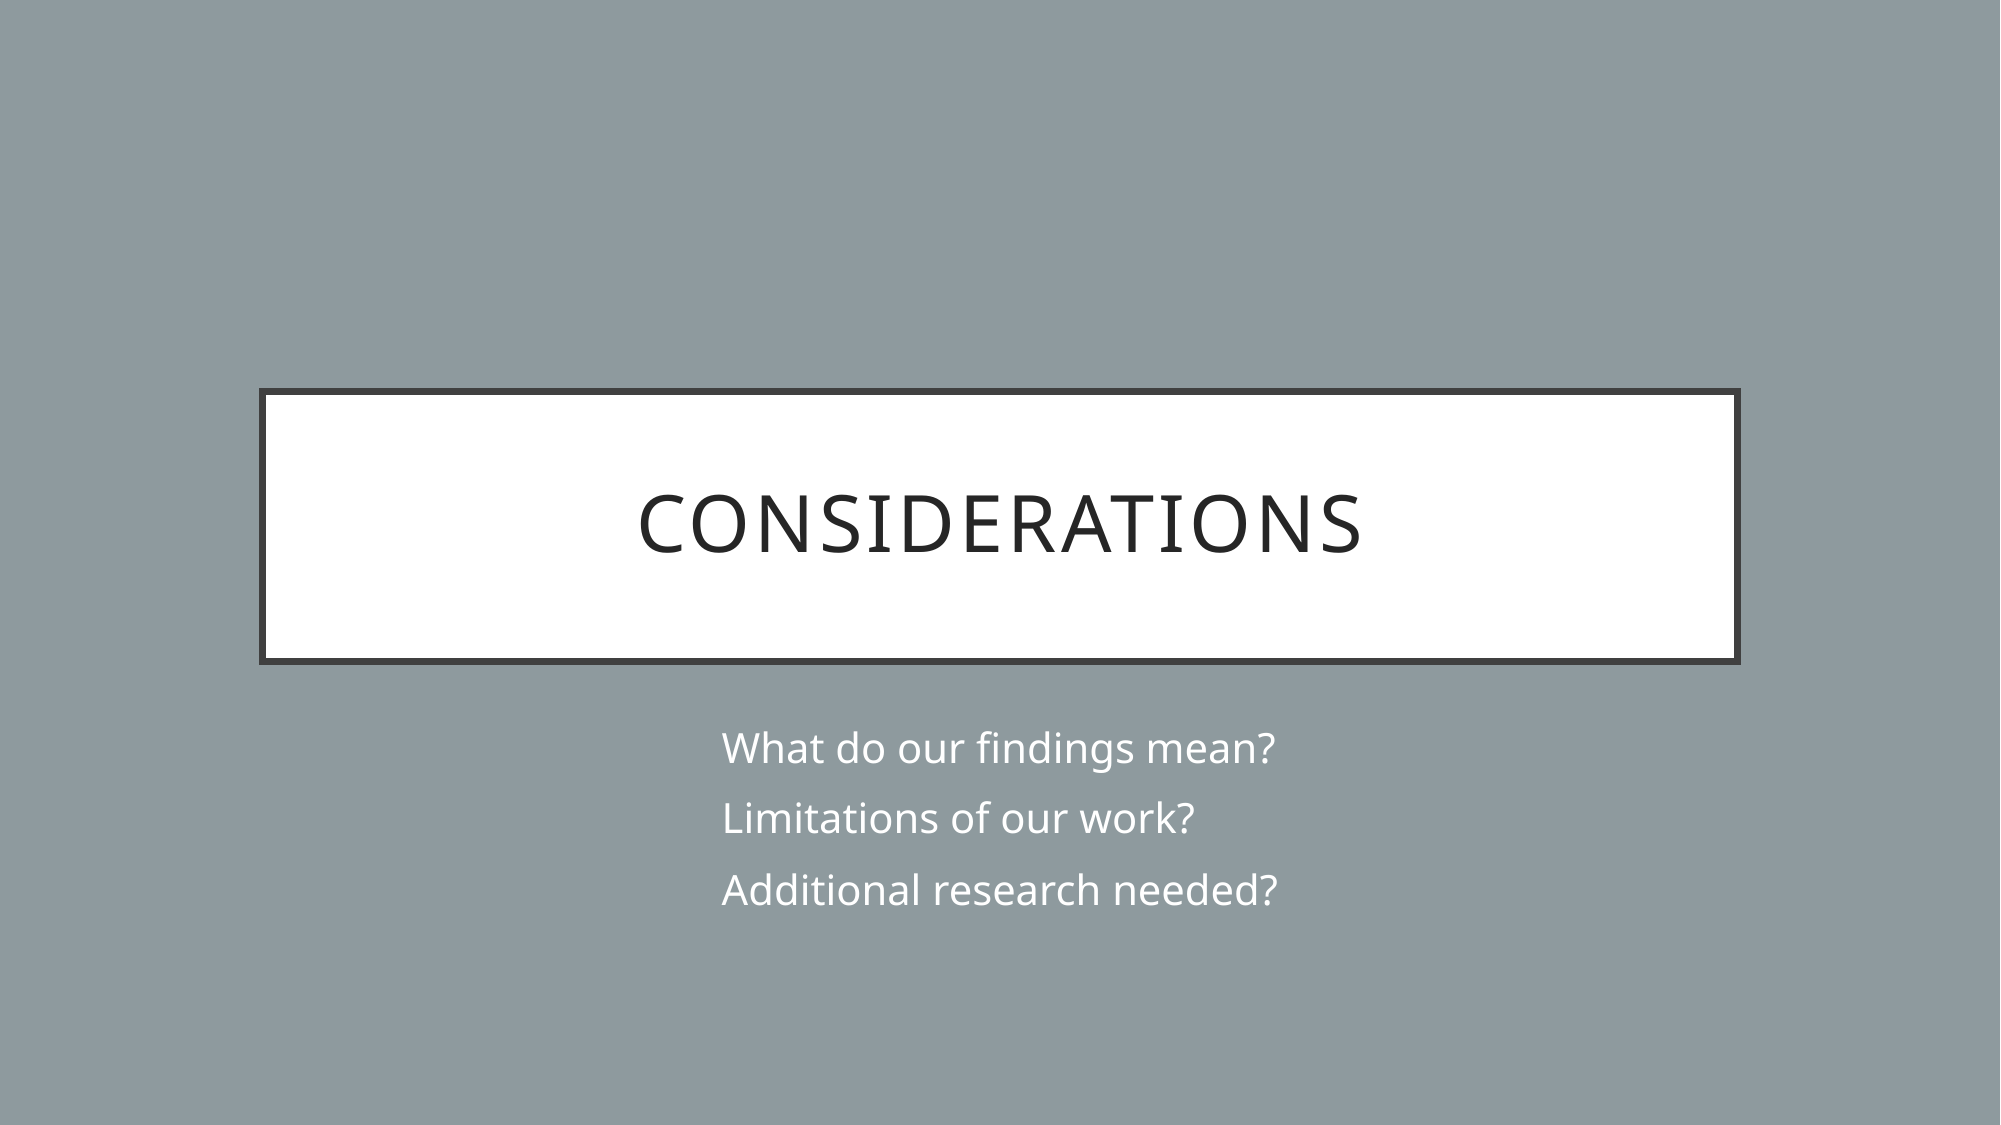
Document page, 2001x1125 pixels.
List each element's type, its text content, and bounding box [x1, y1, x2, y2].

title Considerations [259, 388, 1741, 665]
list What do our findings mean? Limitations of our work? Additional research needed? [442, 713, 1558, 922]
